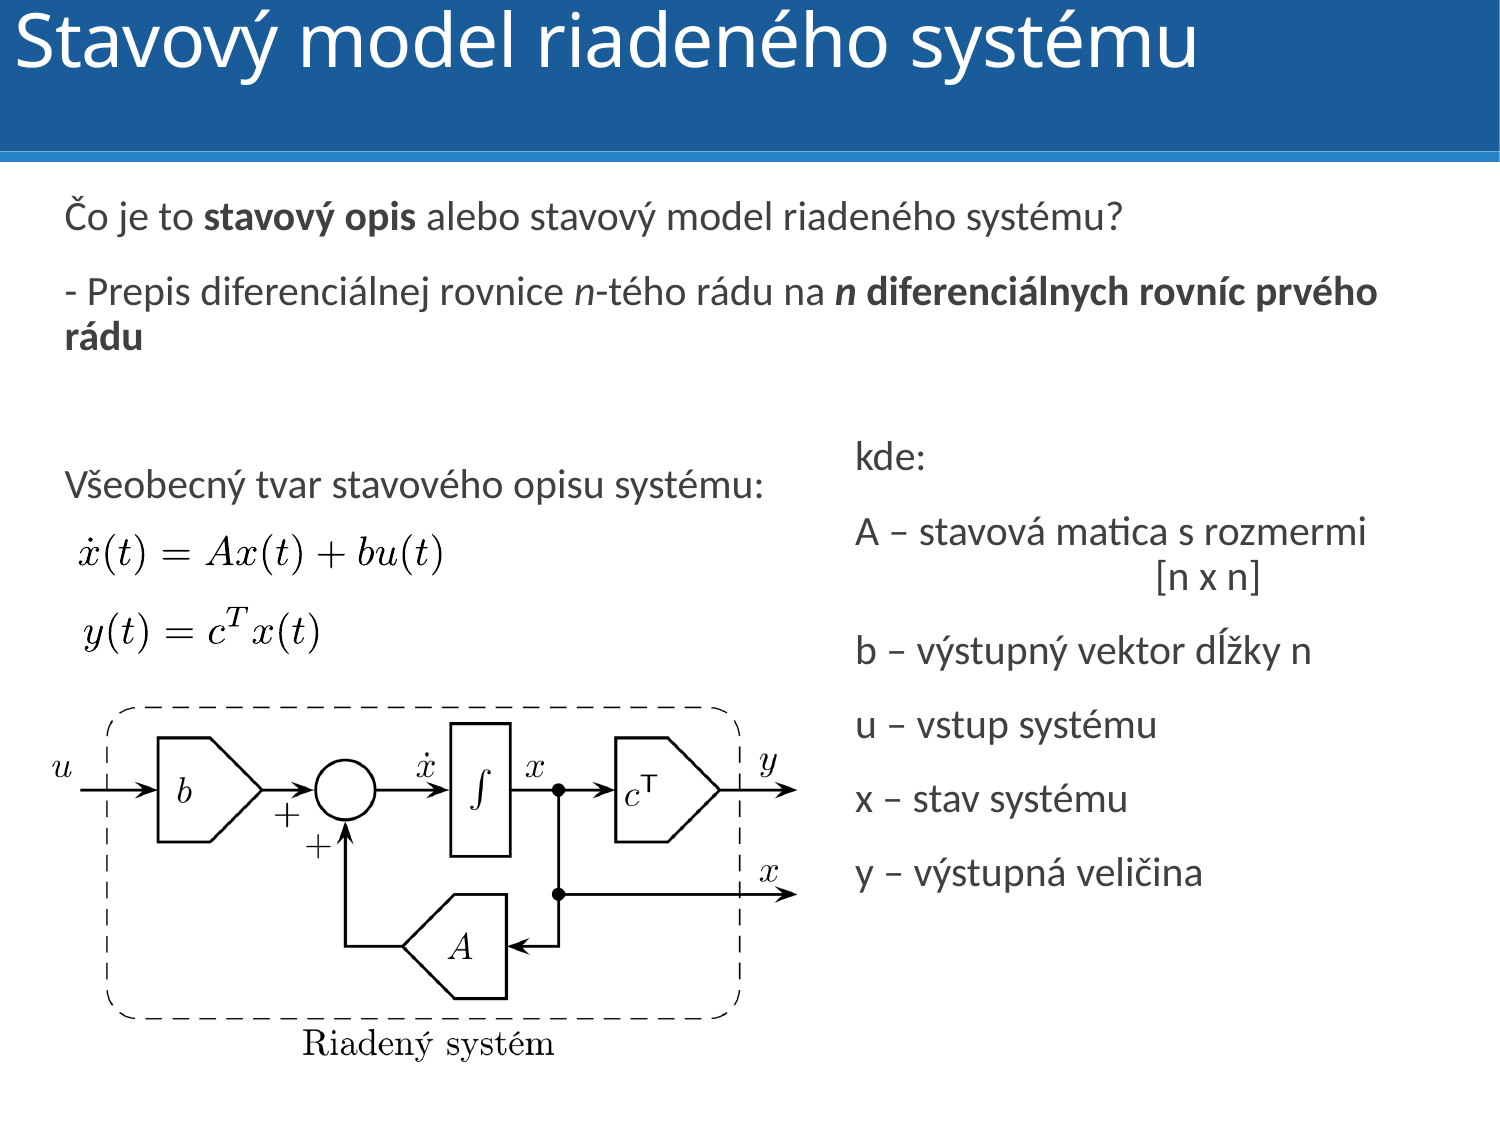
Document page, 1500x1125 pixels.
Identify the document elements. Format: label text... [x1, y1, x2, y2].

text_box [77, 533, 446, 576]
text_box [75, 471, 1446, 1020]
text_box [75, 175, 1446, 434]
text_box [82, 606, 323, 655]
text_box Čo je to stavový opis alebo stavový model riadeného systému? - Prepis diferenciálnej rovnice n-tého rádu na n diferenciálnych rovníc prvého rádu Všeobecný tvar stavového opisu systému: [64, 194, 1425, 471]
picture [44, 674, 807, 1072]
text_box kde: A – stavová matica s rozmermi [n x n] b – výstupný vektor dĺžky n u – vstup systému x – stav systému y – výstupná veličina [855, 434, 1500, 844]
text_box Stavový model riadeného systému [0, 0, 1500, 175]
